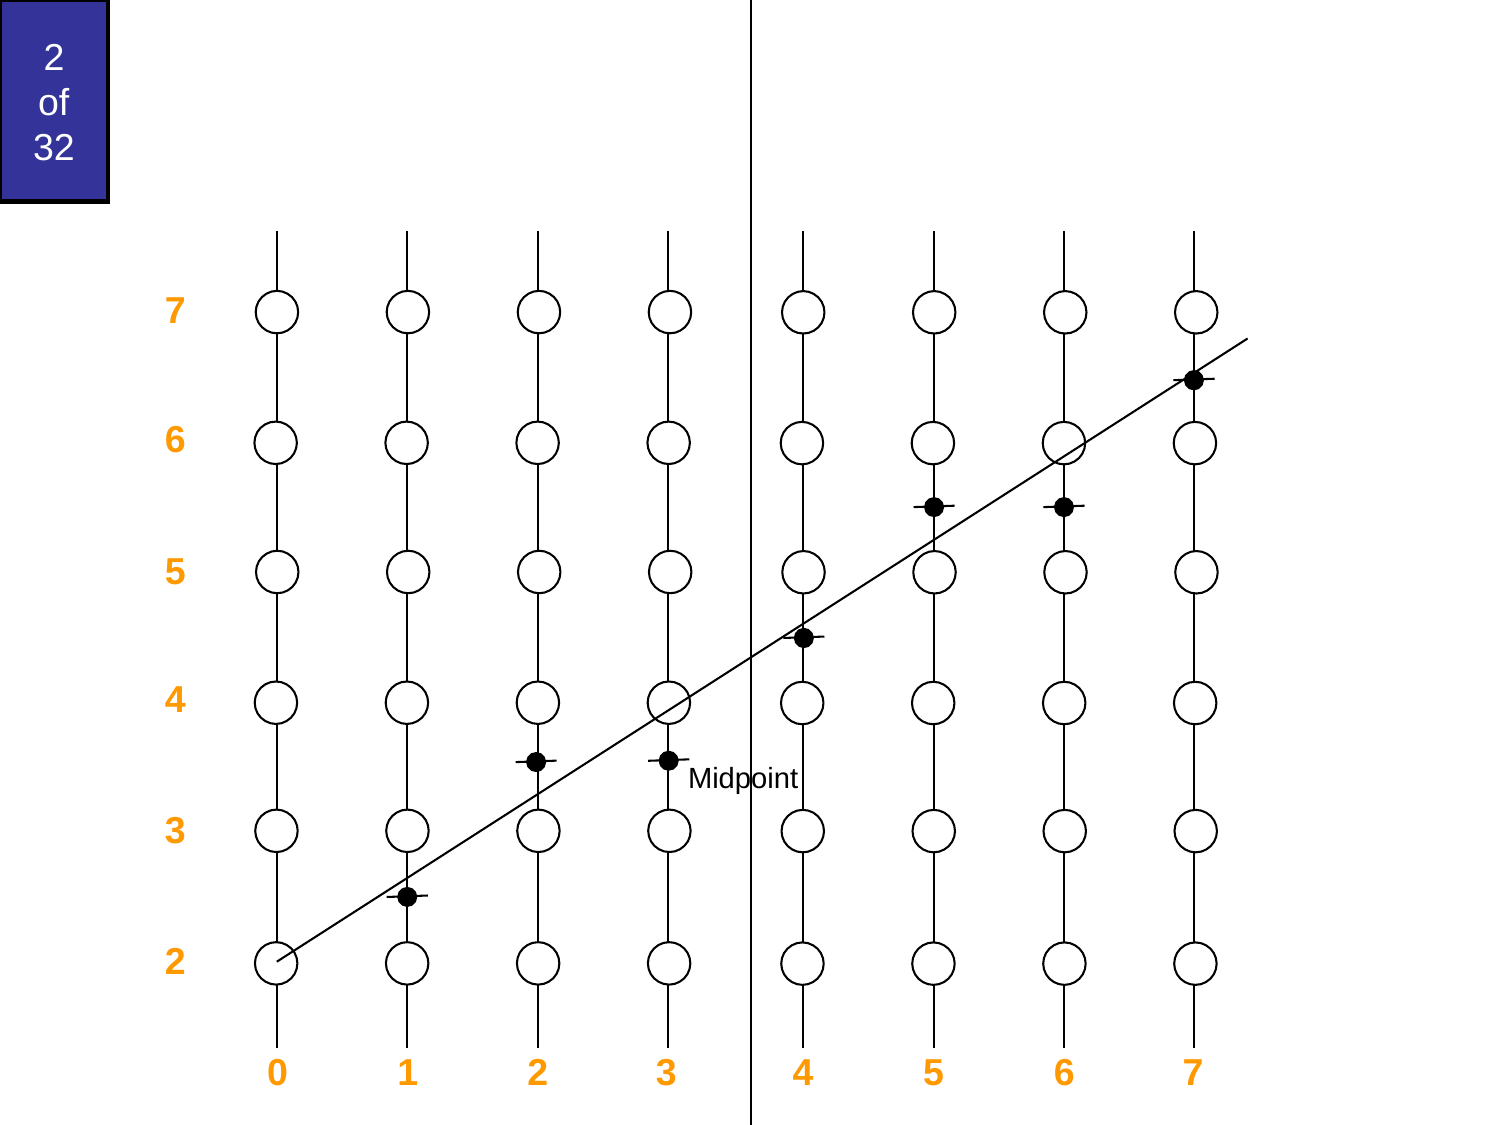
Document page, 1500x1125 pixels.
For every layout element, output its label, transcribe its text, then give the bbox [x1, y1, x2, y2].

text_box 4 [149, 667, 201, 728]
text_box [1068, 969, 1085, 985]
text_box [276, 338, 1248, 962]
text_box [1068, 291, 1087, 334]
text_box 6 [1038, 1040, 1090, 1101]
text_box 5 [149, 539, 201, 600]
text_box 7 [149, 278, 201, 339]
text_box [1175, 292, 1189, 333]
text_box 3 [149, 798, 201, 859]
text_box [1173, 370, 1215, 390]
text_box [386, 887, 429, 907]
text_box [782, 291, 798, 333]
text_box 3 [640, 1040, 692, 1101]
text_box [254, 682, 270, 724]
text_box [1044, 292, 1059, 333]
text_box 1 [381, 1040, 433, 1101]
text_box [647, 751, 690, 770]
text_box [515, 752, 557, 772]
text_box [281, 291, 299, 333]
text_box [1043, 969, 1059, 985]
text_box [1043, 497, 1085, 517]
text_box [412, 291, 430, 333]
text_box [912, 291, 929, 333]
text_box [517, 291, 533, 333]
text_box [255, 291, 272, 333]
text_box 4 [777, 1040, 829, 1101]
text_box [254, 943, 272, 985]
text_box [912, 969, 929, 985]
text_box [281, 969, 297, 984]
text_box [938, 969, 954, 985]
text_box [254, 422, 270, 464]
text_box [256, 552, 270, 592]
text_box 6 [149, 407, 201, 468]
text_box [781, 969, 798, 985]
text_box [386, 291, 402, 333]
text_box [1198, 291, 1218, 334]
text_box [412, 969, 428, 984]
text_box [938, 291, 956, 334]
text_box [807, 969, 823, 985]
text_box [648, 969, 663, 984]
text_box 2 [149, 929, 201, 990]
text_box [386, 969, 402, 984]
text_box [1198, 969, 1216, 985]
text_box [673, 291, 692, 333]
text_box [1174, 969, 1189, 984]
text_box [807, 291, 825, 334]
text_box 2 [512, 1040, 564, 1101]
text_box 7 [1167, 1040, 1219, 1101]
text_box 0 [251, 1040, 303, 1101]
text_box [542, 291, 561, 333]
text_box 5 [907, 1040, 959, 1101]
text_box [648, 292, 663, 332]
text_box [542, 969, 559, 985]
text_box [913, 497, 955, 517]
text_box [673, 969, 690, 985]
text_box [255, 810, 270, 851]
text_box [517, 969, 533, 984]
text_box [783, 628, 825, 648]
